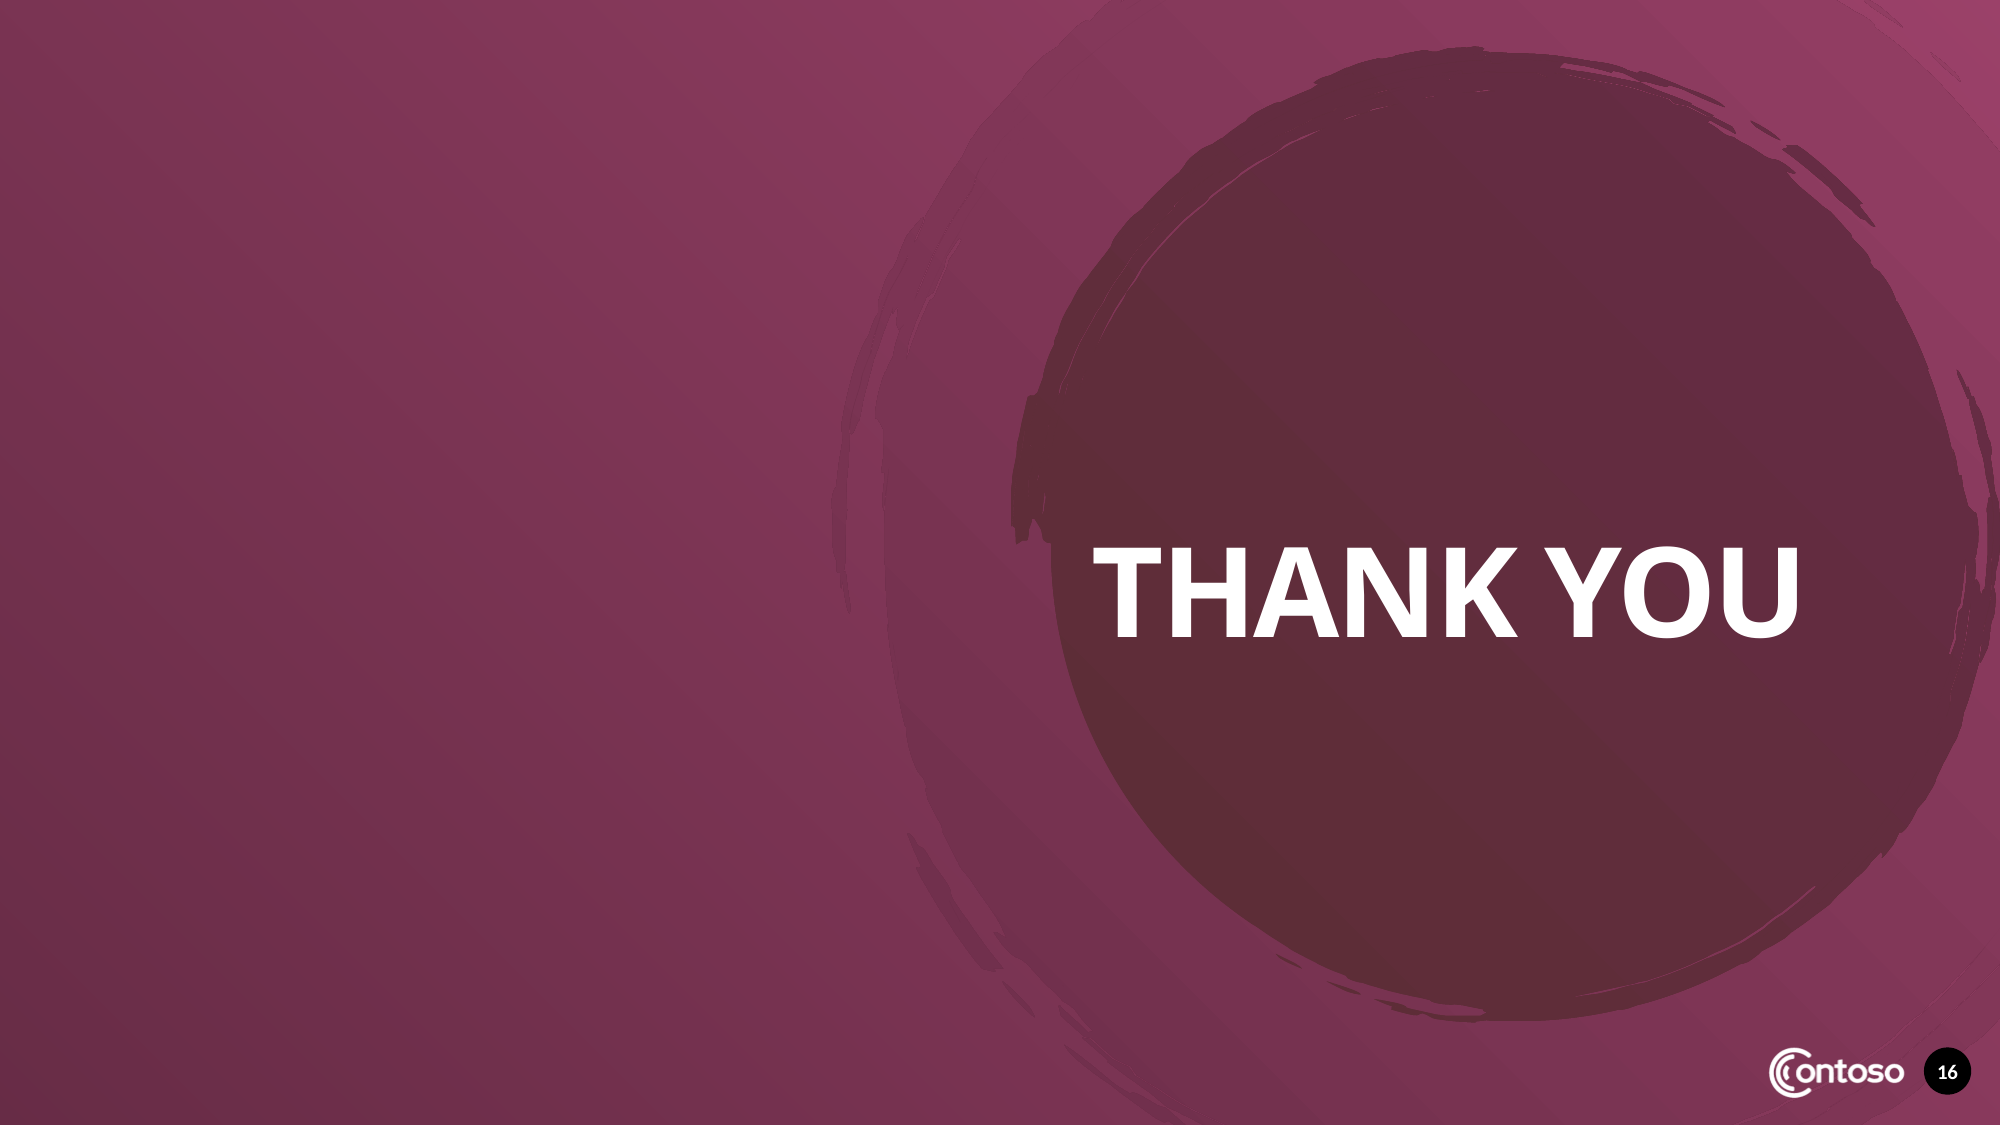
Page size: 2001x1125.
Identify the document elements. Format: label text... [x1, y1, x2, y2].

slide_number 16 [1923, 1047, 1972, 1095]
picture [1764, 1043, 1909, 1099]
title Thank You [1021, 321, 1808, 663]
